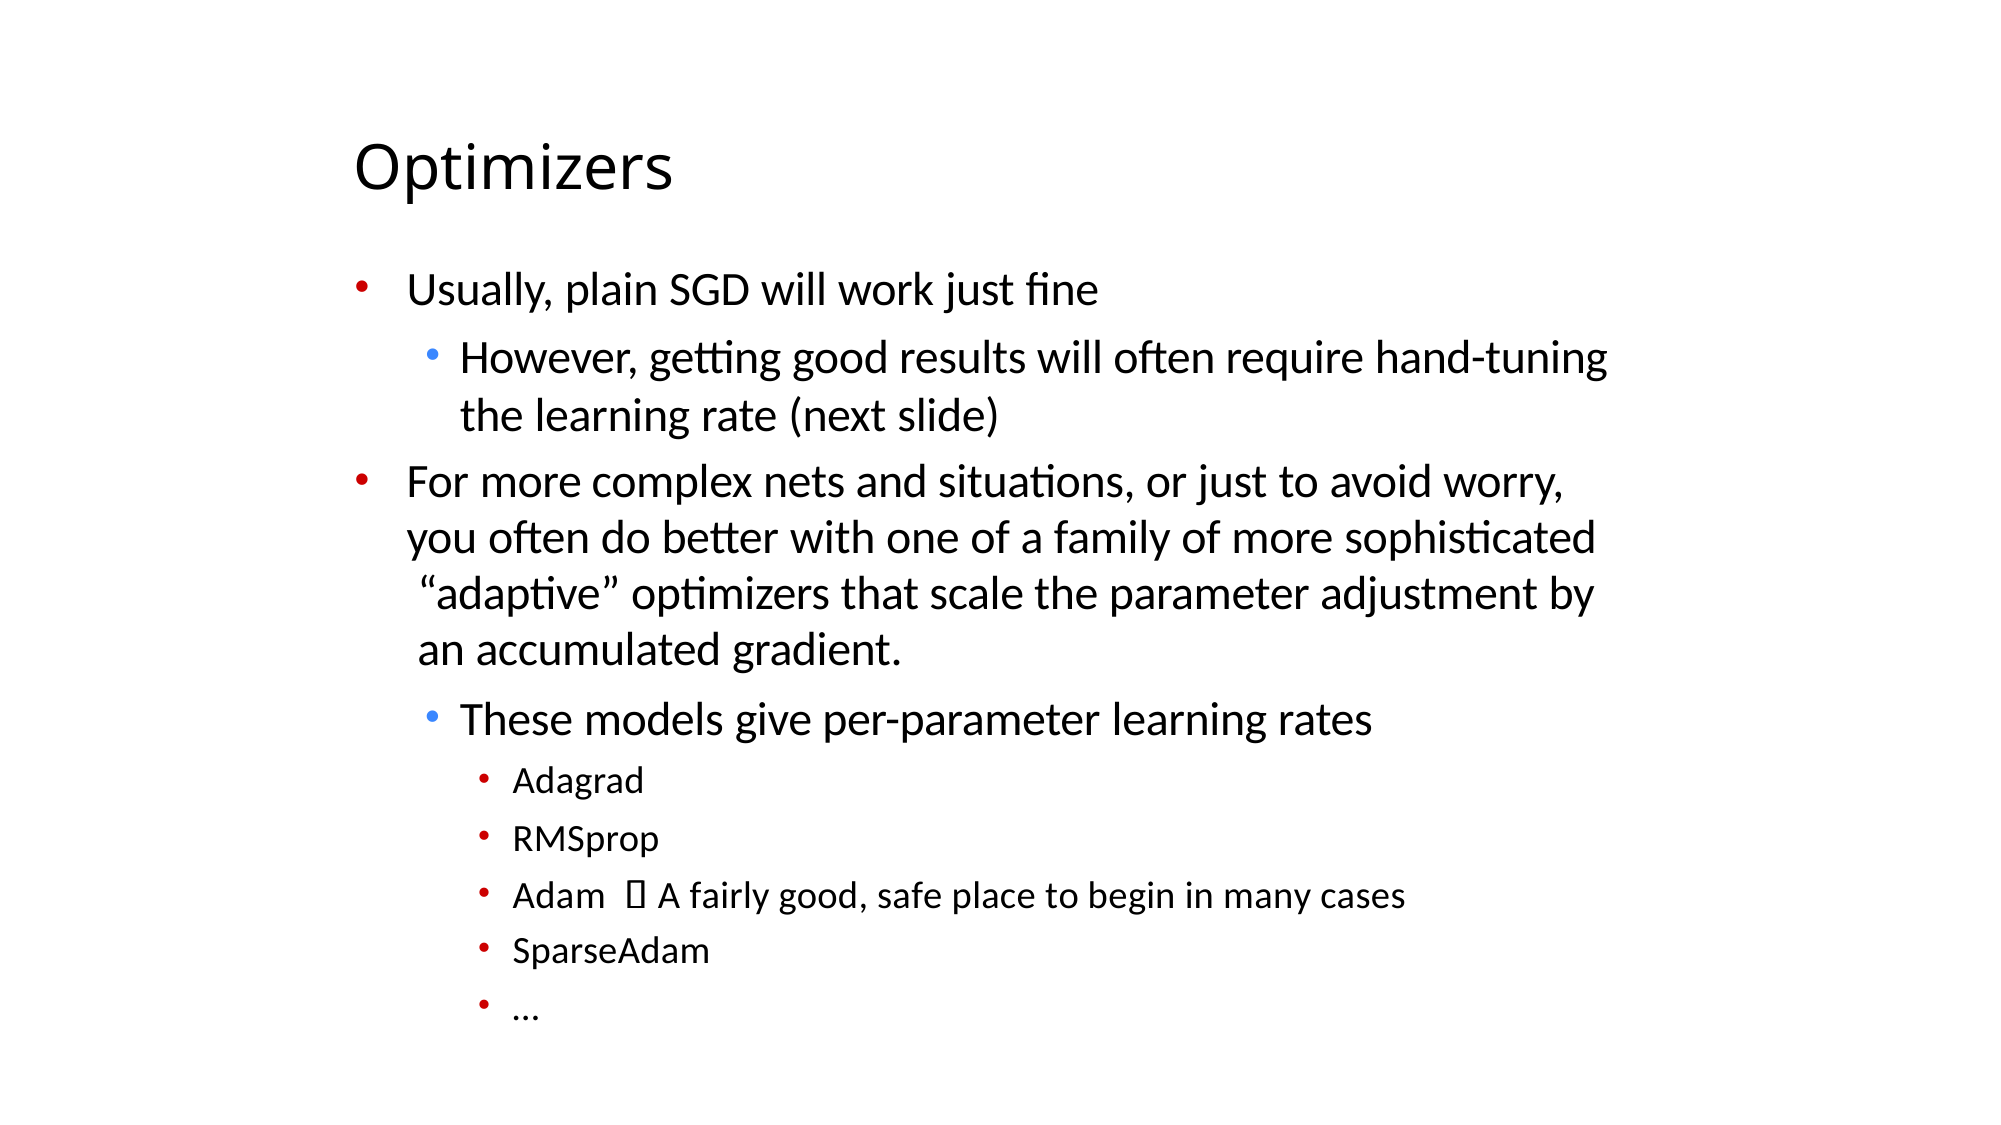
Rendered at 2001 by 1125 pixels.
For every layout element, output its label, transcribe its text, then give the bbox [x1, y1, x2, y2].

title Optimizers [351, 68, 1199, 245]
text_box Usually, plain SGD will work just fine However, getting good results will often require hand-tuning the learning rate (next slide) For more complex nets and situations, or just to avoid worry, you often do better with one of a family of more sophisticated “adaptive” optimizers that scale the parameter adjustment by an accumulated gradient. These models give per-parameter learning rates Adagrad RMSprop Adam  A fairly good, safe place to begin in many cases SparseAdam … [351, 245, 1626, 1029]
